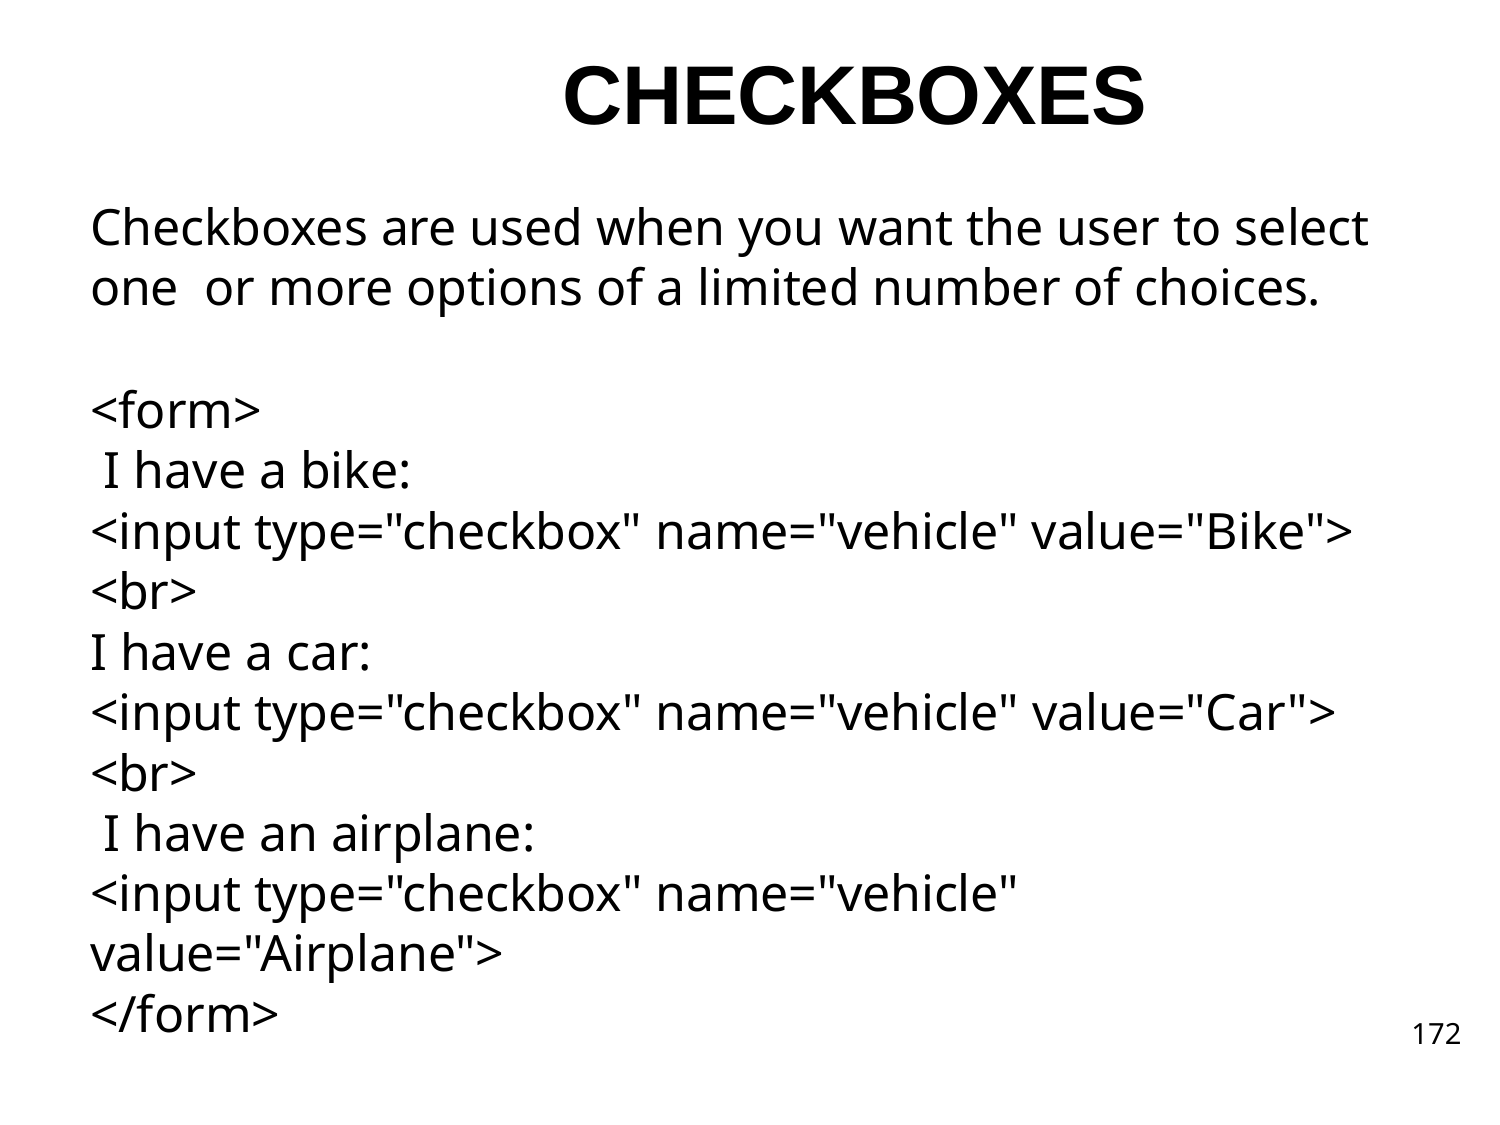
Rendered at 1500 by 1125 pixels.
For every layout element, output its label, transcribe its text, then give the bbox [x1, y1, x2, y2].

title CHECKBOXES [560, 39, 1152, 193]
text_box Checkboxes are used when you want the user to select one or more options of a limited number of choices. <form> I have a bike: <input type="checkbox" name="vehicle" value="Bike"> <br> I have a car: <input type="checkbox" name="vehicle" value="Car"> <br> I have an airplane: <input type="checkbox" name="vehicle" value="Airplane"> </form> [87, 193, 1415, 1043]
slide_number 172 [1405, 1020, 1467, 1125]
